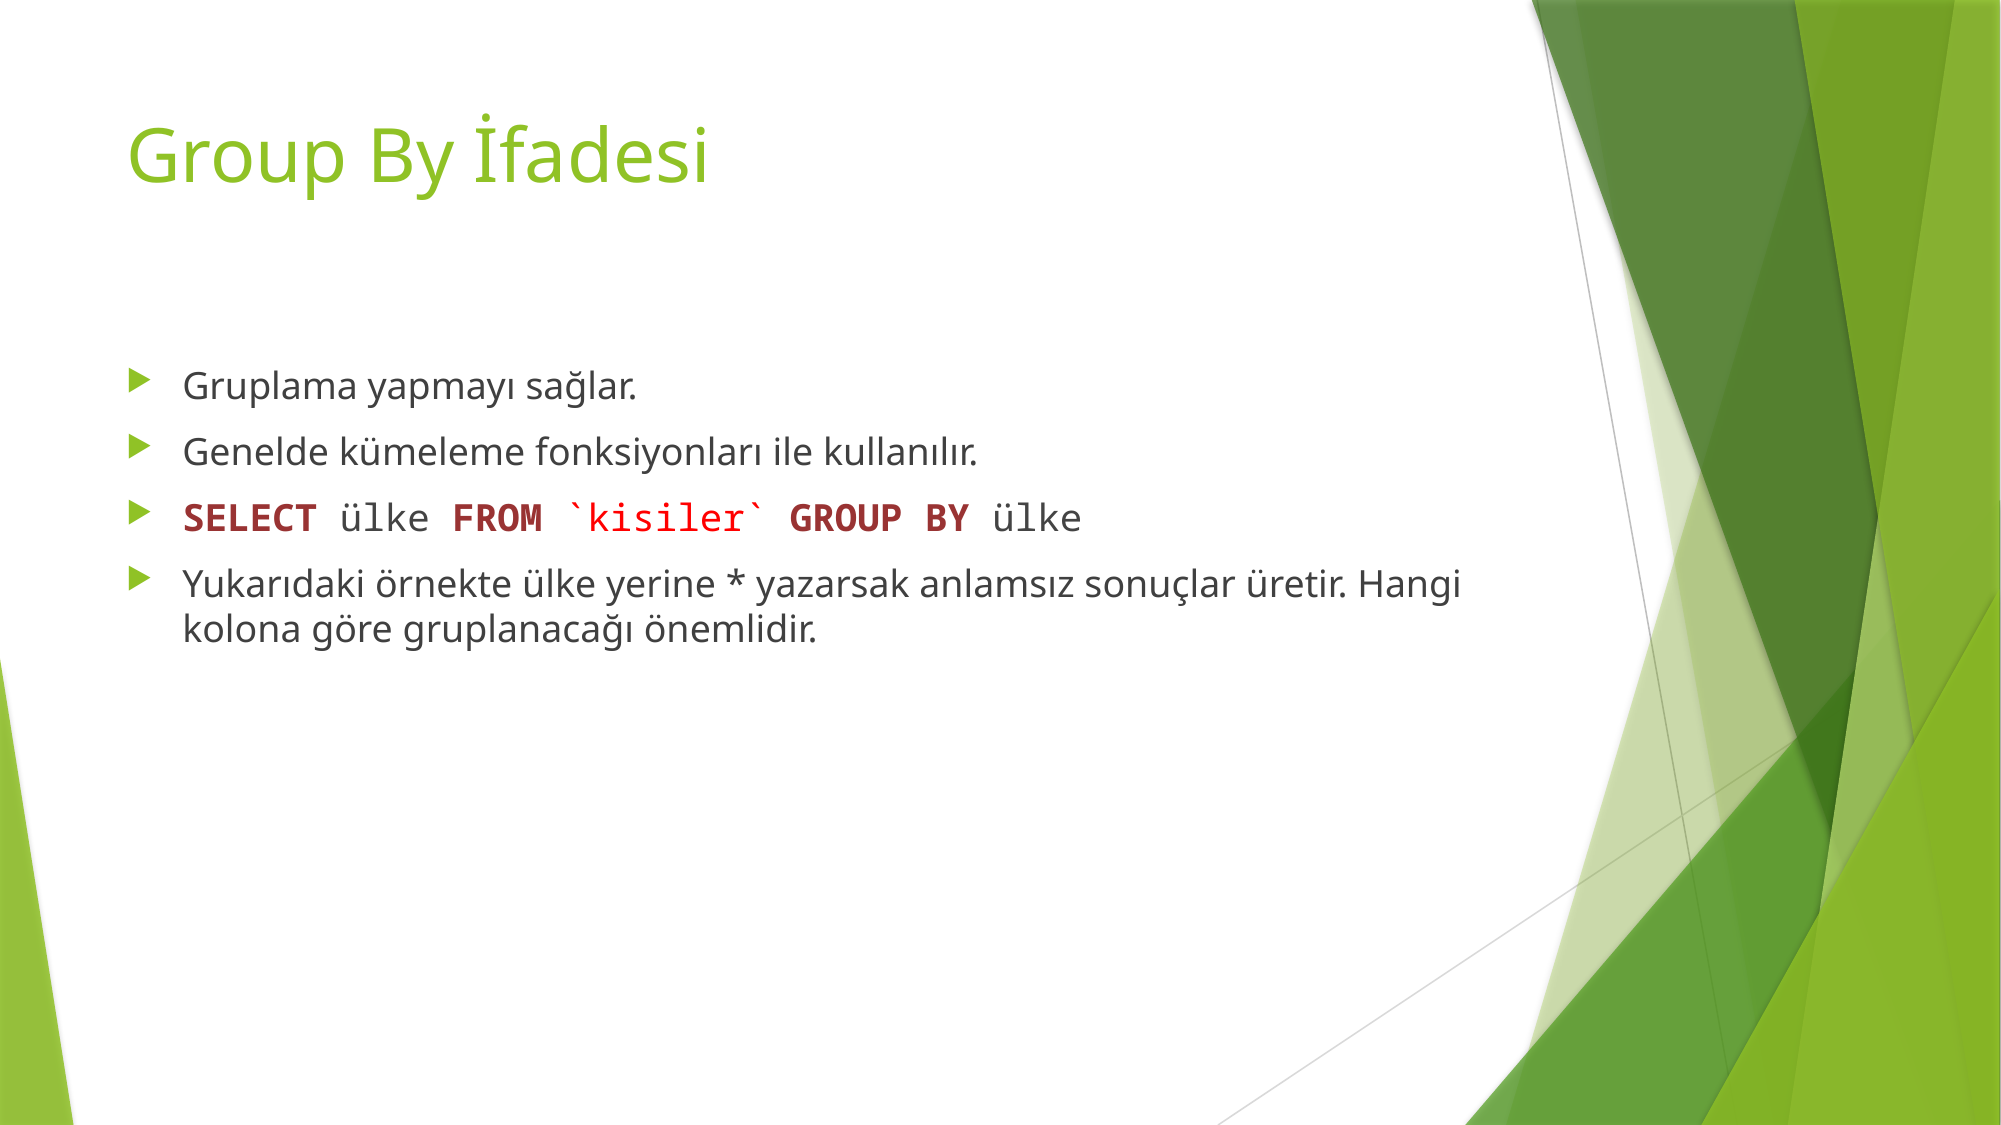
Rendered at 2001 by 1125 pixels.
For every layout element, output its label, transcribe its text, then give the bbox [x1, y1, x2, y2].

list Gruplama yapmayı sağlar. Genelde kümeleme fonksiyonları ile kullanılır. SELECT ülke FROM `kisiler` GROUP BY ülke Yukarıdaki örnekte ülke yerine * yazarsak anlamsız sonuçlar üretir. Hangi kolona göre gruplanacağı önemlidir. [111, 354, 1522, 992]
title Group By İfadesi [111, 99, 1522, 317]
